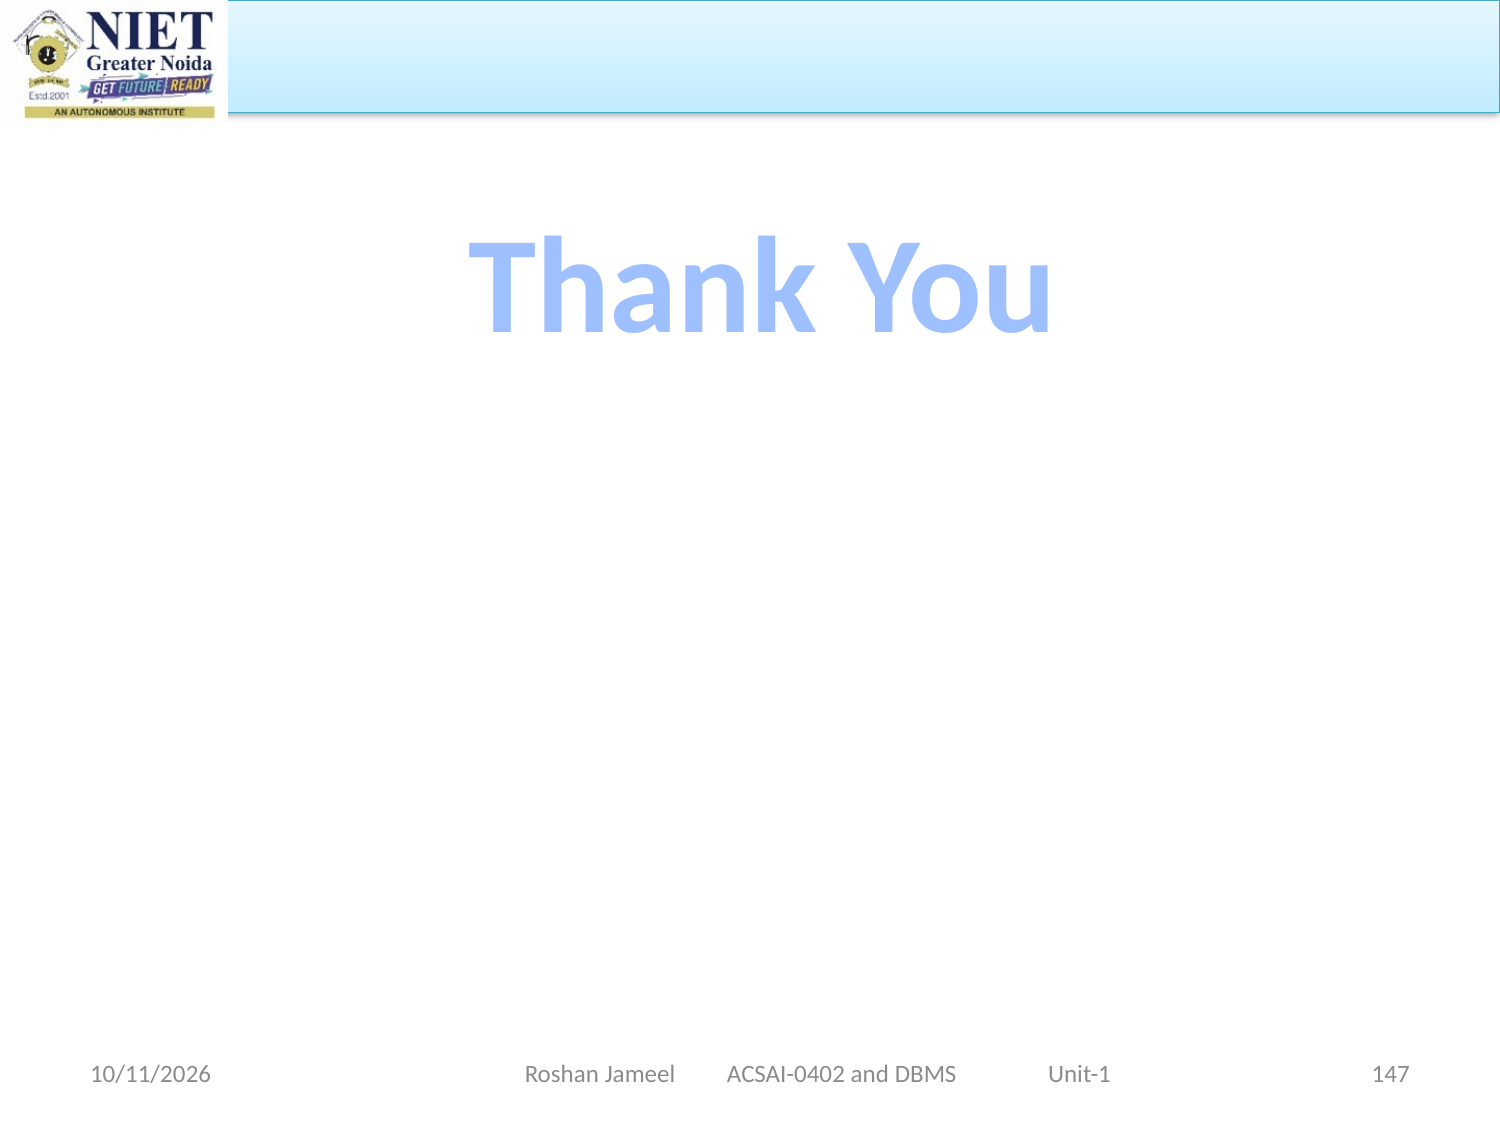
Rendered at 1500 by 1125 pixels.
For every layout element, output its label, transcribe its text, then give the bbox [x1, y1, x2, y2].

picture [0, 0, 228, 130]
slide_number 147 [1074, 1042, 1425, 1103]
text_box [228, 0, 1500, 113]
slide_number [75, 1042, 362, 1103]
list Thank You [87, 187, 1438, 841]
footer Roshan Jameel ACSAI-0402 and DBMS Unit-1 [362, 1042, 1074, 1103]
